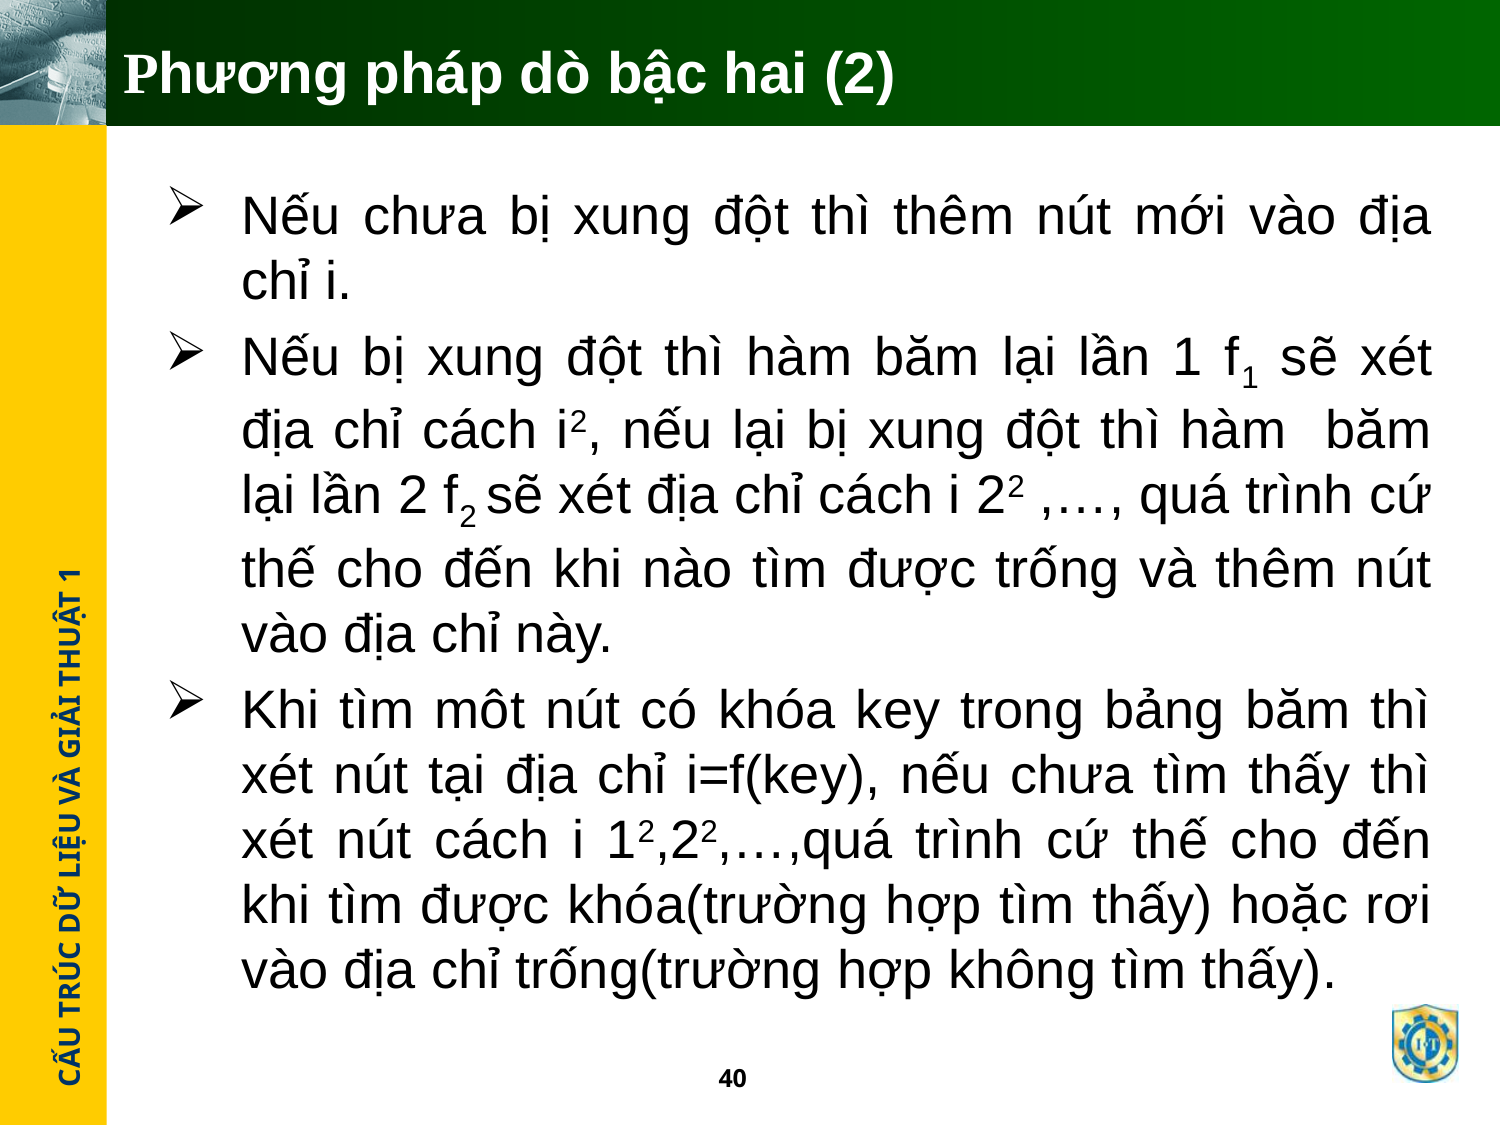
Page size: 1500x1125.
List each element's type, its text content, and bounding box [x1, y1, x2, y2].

picture [0, 0, 107, 125]
list Nếu chưa bị xung đột thì thêm nút mới vào địa chỉ i. Nếu bị xung đột thì hàm băm lại lần 1 f1 sẽ xét địa chỉ cách i2, nếu lại bị xung đột thì hàm băm lại lần 2 f2 sẽ xét địa chỉ cách i 22 ,…, quá trình cứ thế cho đến khi nào tìm được trống và thêm nút vào địa chỉ này. Khi tìm môt nút có khóa key trong bảng băm thì xét nút tại địa chỉ i=f(key), nếu chưa tìm thấy thì xét nút cách i 12,22,…,quá trình cứ thế cho đến khi tìm được khóa(trường hợp tìm thấy) hoặc rơi vào địa chỉ trống(trường hợp không tìm thấy). [150, 172, 1448, 1059]
title Phương pháp dò bậc hai (2) [108, 21, 1461, 119]
picture [1392, 1004, 1459, 1083]
